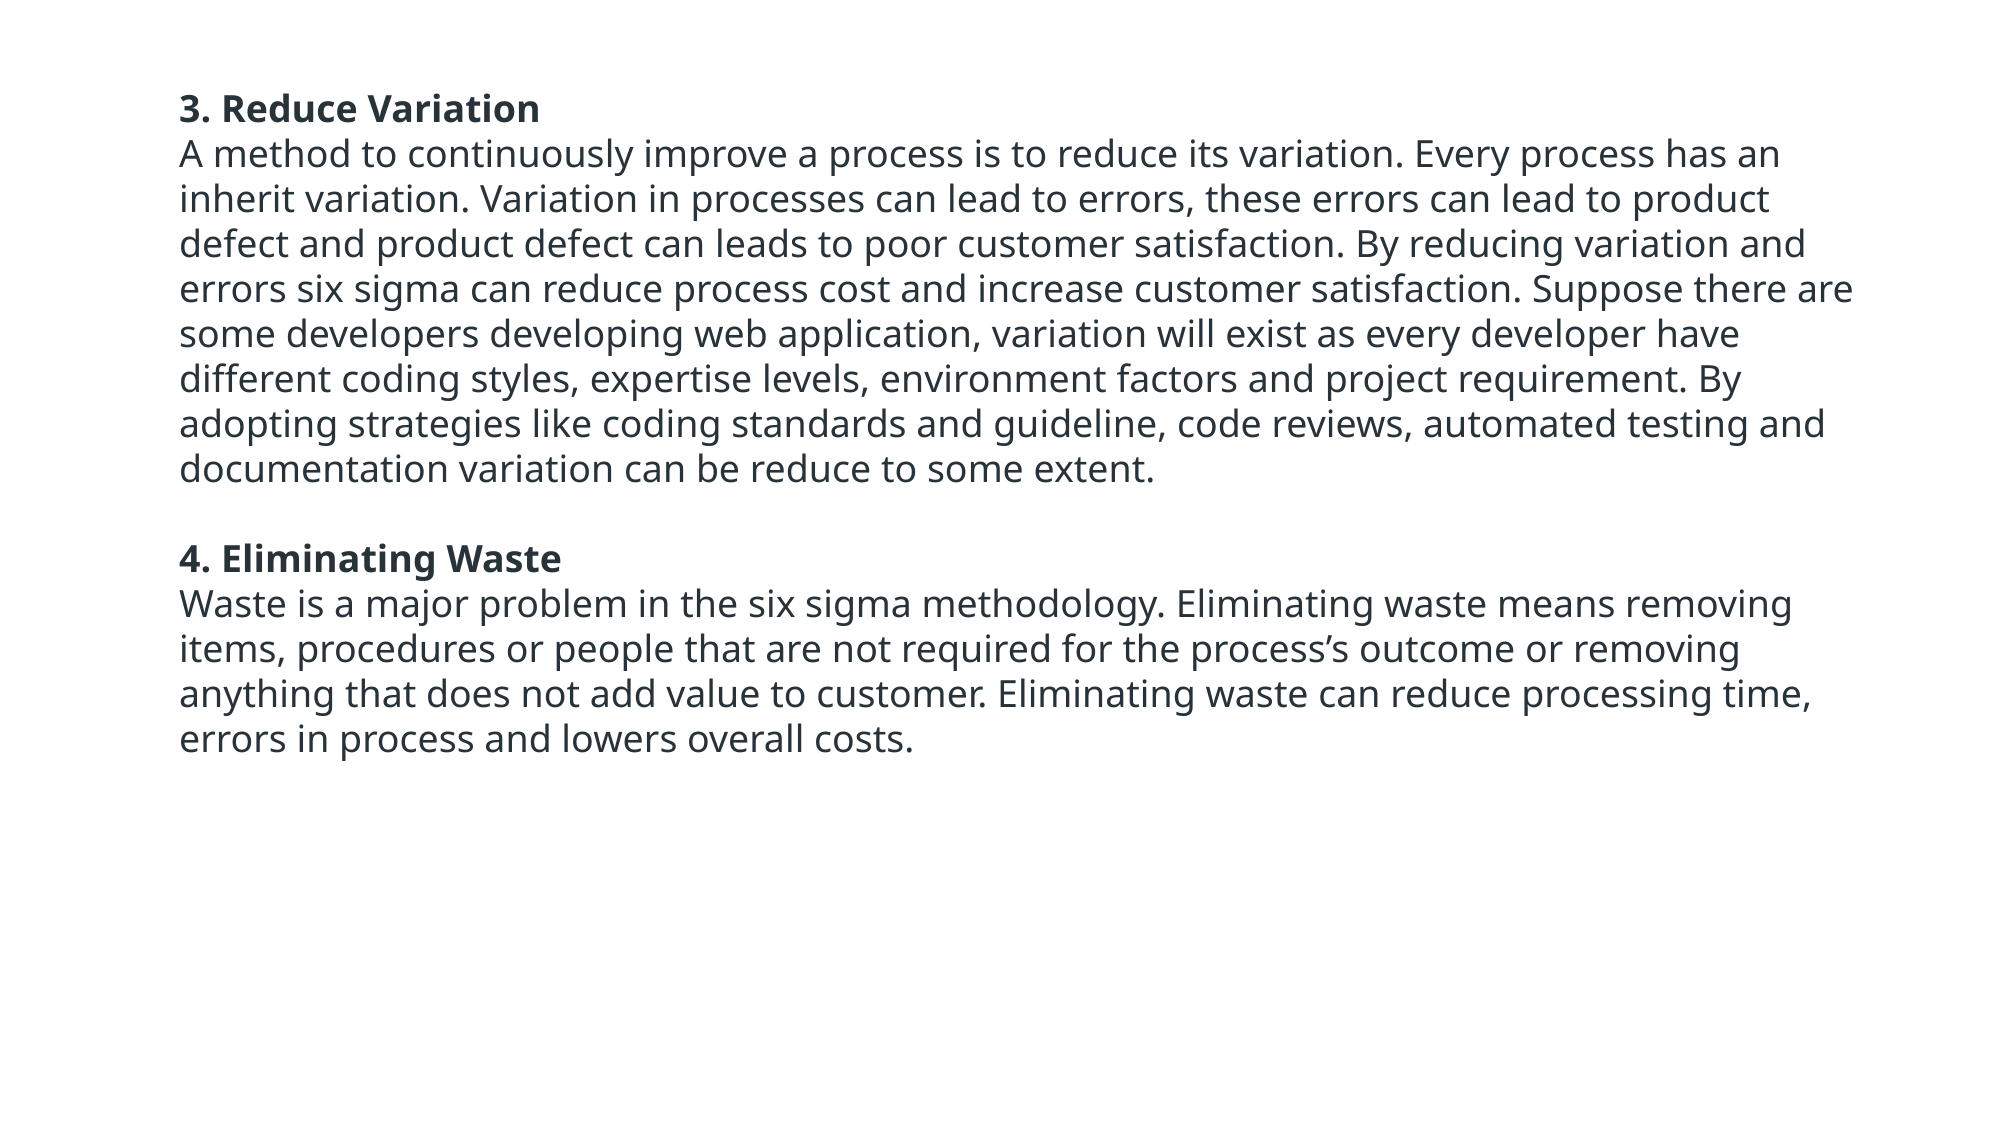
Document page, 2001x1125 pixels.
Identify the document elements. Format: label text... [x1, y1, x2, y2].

text_box 3. Reduce Variation A method to continuously improve a process is to reduce its variation. Every process has an inherit variation. Variation in processes can lead to errors, these errors can lead to product defect and product defect can leads to poor customer satisfaction. By reducing variation and errors six sigma can reduce process cost and increase customer satisfaction. Suppose there are some developers developing web application, variation will exist as every developer have different coding styles, expertise levels, environment factors and project requirement. By adopting strategies like coding standards and guideline, code reviews, automated testing and documentation variation can be reduce to some extent. 4. Eliminating Waste Waste is a major problem in the six sigma methodology. Eliminating waste means removing items, procedures or people that are not required for the process’s outcome or removing anything that does not add value to customer. Eliminating waste can reduce processing time, errors in process and lowers overall costs. [164, 77, 1888, 768]
